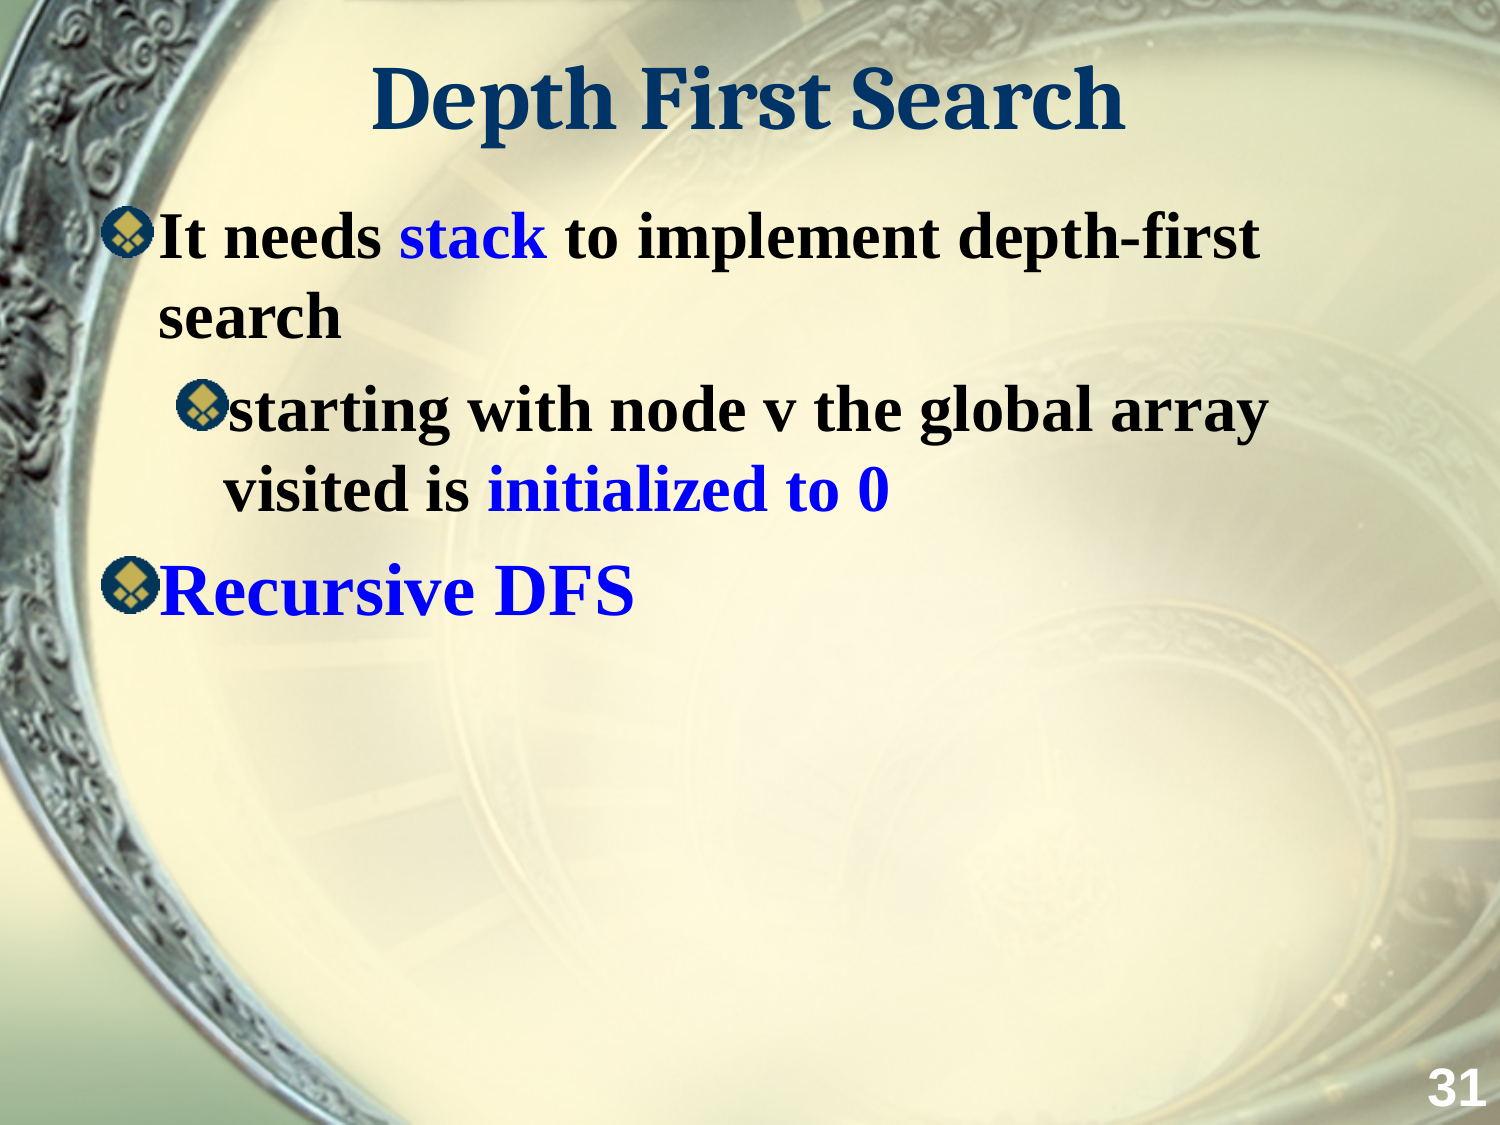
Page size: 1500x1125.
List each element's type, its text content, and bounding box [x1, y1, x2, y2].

slide_number 31 [1409, 1044, 1500, 1125]
list It needs stack to implement depth-first search starting with node v the global array visited is initialized to 0 Recursive DFS [86, 184, 1437, 811]
picture [0, 0, 1500, 1125]
title Depth First Search [74, 42, 1425, 231]
